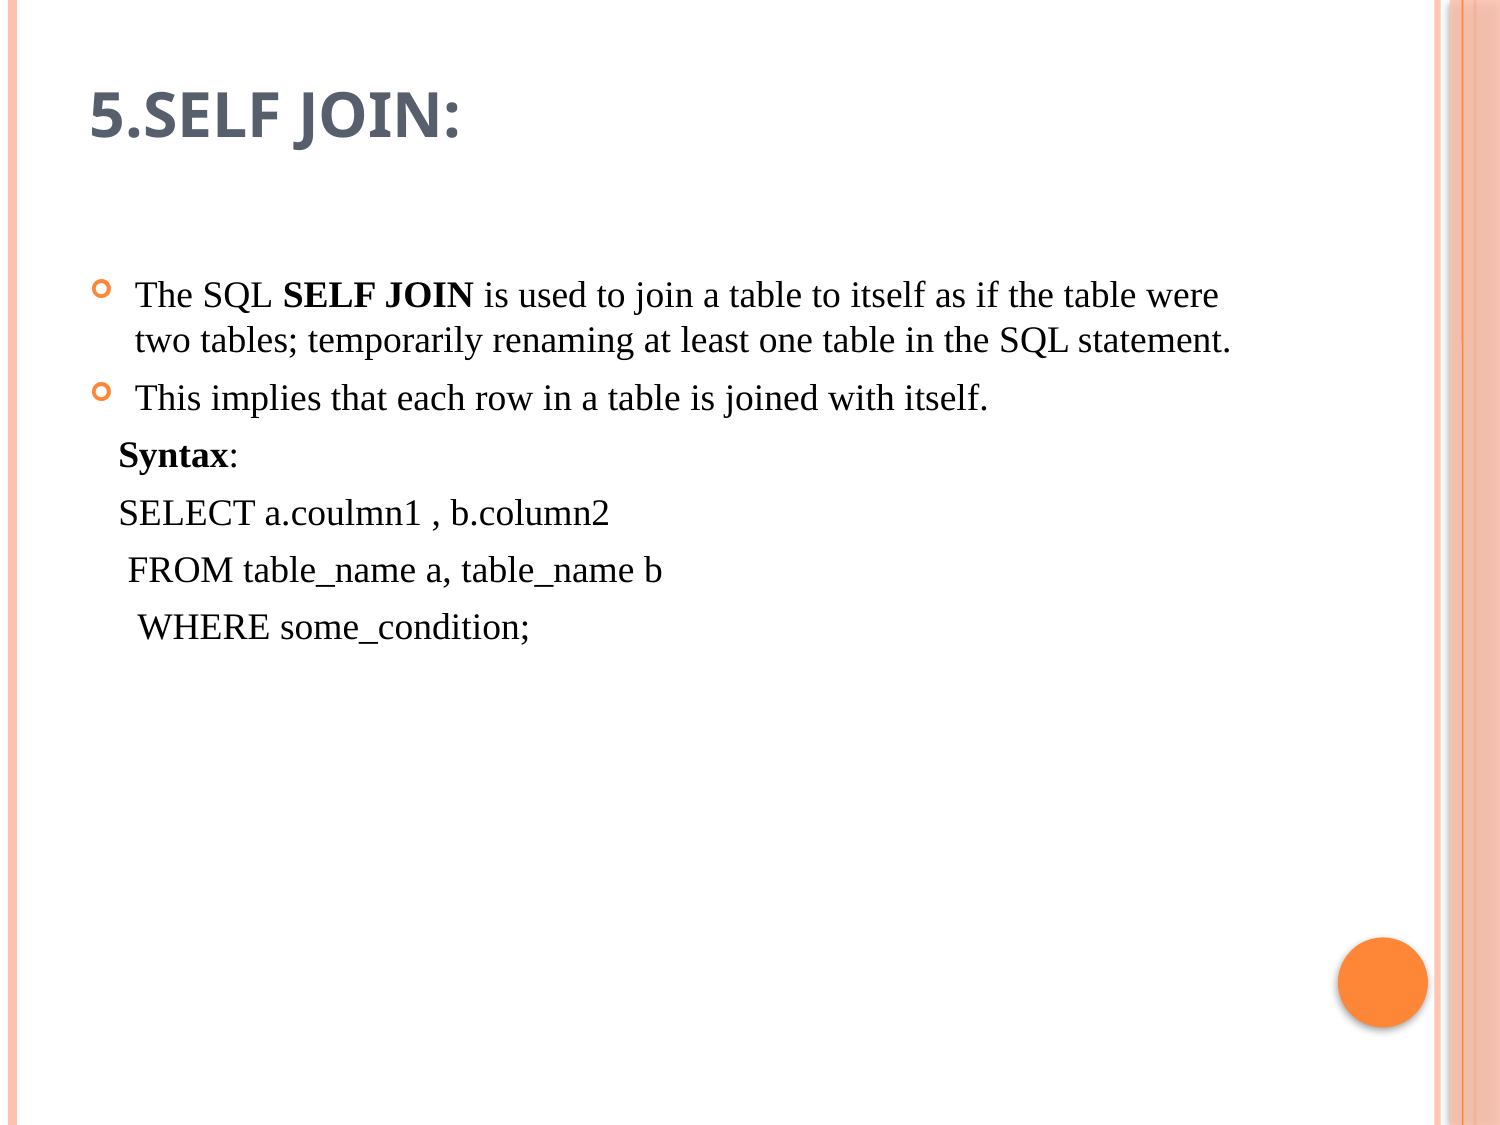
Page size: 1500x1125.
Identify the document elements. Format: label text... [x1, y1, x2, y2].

title 5.SELF JOIN: [75, 45, 1300, 233]
list The SQL SELF JOIN is used to join a table to itself as if the table were two tables; temporarily renaming at least one table in the SQL statement. This implies that each row in a table is joined with itself. Syntax: SELECT a.coulmn1 , b.column2 FROM table_name a, table_name b WHERE some_condition; [75, 262, 1300, 1062]
